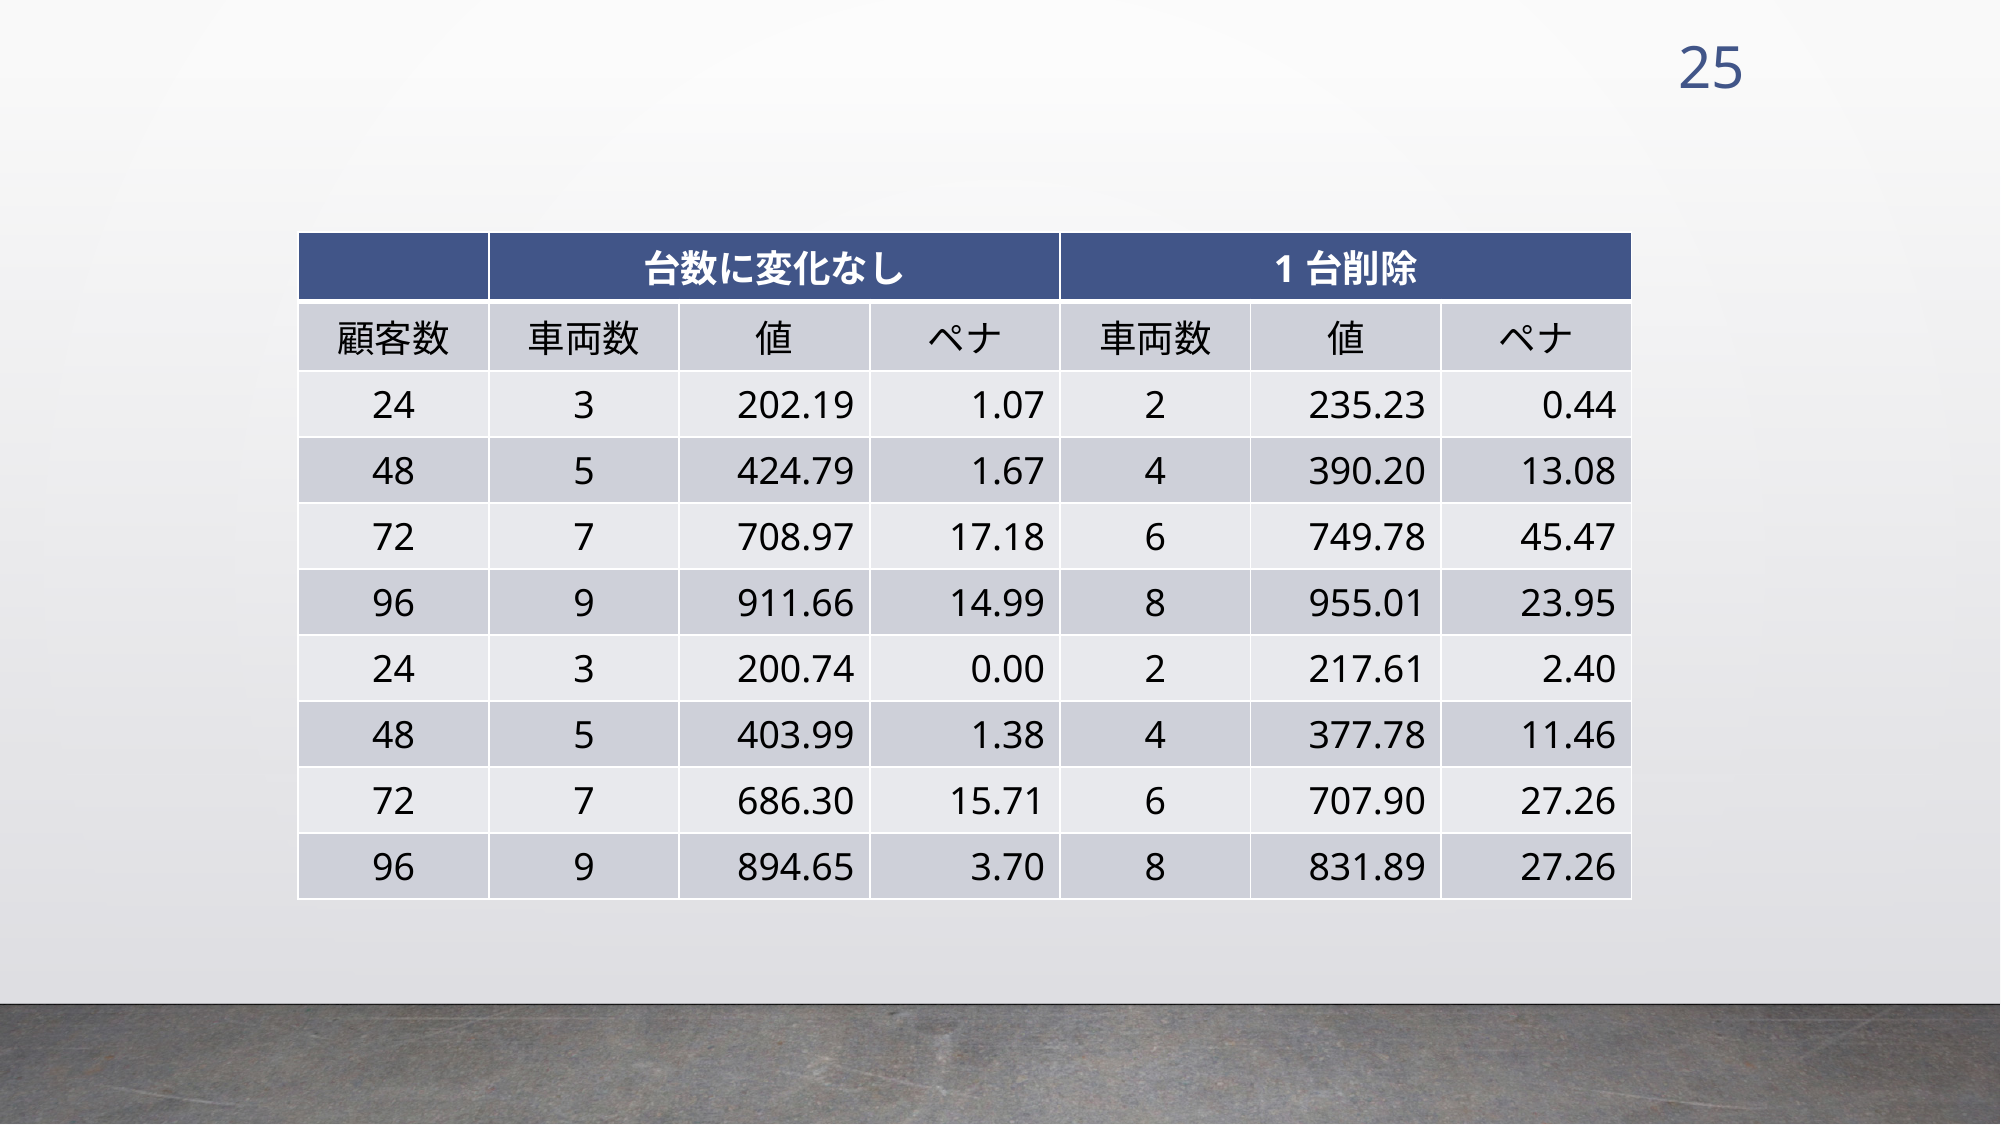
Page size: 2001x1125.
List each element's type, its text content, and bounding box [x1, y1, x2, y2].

table_cell 顧客数 [299, 304, 488, 370]
table_cell 424.79 [680, 438, 869, 502]
table_cell 24 [299, 636, 488, 700]
table_cell 708.97 [680, 504, 869, 568]
table_cell 11.46 [1442, 702, 1631, 766]
table_cell 3.70 [871, 834, 1059, 898]
table_cell 202.19 [680, 372, 869, 436]
table_cell 235.23 [1251, 372, 1440, 436]
table_cell 7 [490, 768, 678, 832]
table_cell 217.61 [1251, 636, 1440, 700]
table_cell 955.01 [1251, 570, 1440, 634]
table_cell 2.40 [1442, 636, 1631, 700]
table_cell 5 [490, 438, 678, 502]
table_cell 9 [490, 834, 678, 898]
table_cell 2 [1061, 372, 1250, 436]
table_cell 831.89 [1251, 834, 1440, 898]
table_cell 23.95 [1442, 570, 1631, 634]
table_cell 8 [1061, 834, 1250, 898]
table_cell 27.26 [1442, 834, 1631, 898]
table_cell 4 [1061, 438, 1250, 502]
table_cell 911.66 [680, 570, 869, 634]
table_cell 8 [1061, 570, 1250, 634]
table_header 1台削除 [1061, 233, 1631, 299]
table_cell 45.47 [1442, 504, 1631, 568]
table_cell 値 [680, 304, 869, 370]
table_cell 6 [1061, 768, 1250, 832]
table_cell 3 [490, 372, 678, 436]
table_cell 7 [490, 504, 678, 568]
table_cell 96 [299, 570, 488, 634]
table_cell 2 [1061, 636, 1250, 700]
table_cell 17.18 [871, 504, 1059, 568]
table_header [299, 233, 488, 299]
picture [0, 1004, 2000, 1124]
table_cell 48 [299, 702, 488, 766]
slide_number 25 [1626, 22, 1760, 106]
table_cell 15.71 [871, 768, 1059, 832]
table_cell 値 [1251, 304, 1440, 370]
table_cell 24 [299, 372, 488, 436]
table_cell 707.90 [1251, 768, 1440, 832]
table_cell 377.78 [1251, 702, 1440, 766]
table_cell 72 [299, 504, 488, 568]
table_cell 14.99 [871, 570, 1059, 634]
table_cell 1.38 [871, 702, 1059, 766]
table_cell 27.26 [1442, 768, 1631, 832]
table_cell 9 [490, 570, 678, 634]
table_cell 車両数 [490, 304, 678, 370]
table_cell 72 [299, 768, 488, 832]
table_cell 390.20 [1251, 438, 1440, 502]
table_cell 1.07 [871, 372, 1059, 436]
table_cell 403.99 [680, 702, 869, 766]
table_cell 686.30 [680, 768, 869, 832]
table_cell 0.00 [871, 636, 1059, 700]
table_header 台数に変化なし [490, 233, 1059, 299]
table_cell 車両数 [1061, 304, 1250, 370]
table_cell 3 [490, 636, 678, 700]
table_cell 48 [299, 438, 488, 502]
table_cell 5 [490, 702, 678, 766]
table_cell ペナ [871, 304, 1059, 370]
table_cell 894.65 [680, 834, 869, 898]
table_cell 6 [1061, 504, 1250, 568]
table_cell 749.78 [1251, 504, 1440, 568]
table_cell 13.08 [1442, 438, 1631, 502]
table_cell ペナ [1442, 304, 1631, 370]
table_cell 0.44 [1442, 372, 1631, 436]
table_cell 96 [299, 834, 488, 898]
table_cell 200.74 [680, 636, 869, 700]
table_cell 1.67 [871, 438, 1059, 502]
table_cell 4 [1061, 702, 1250, 766]
